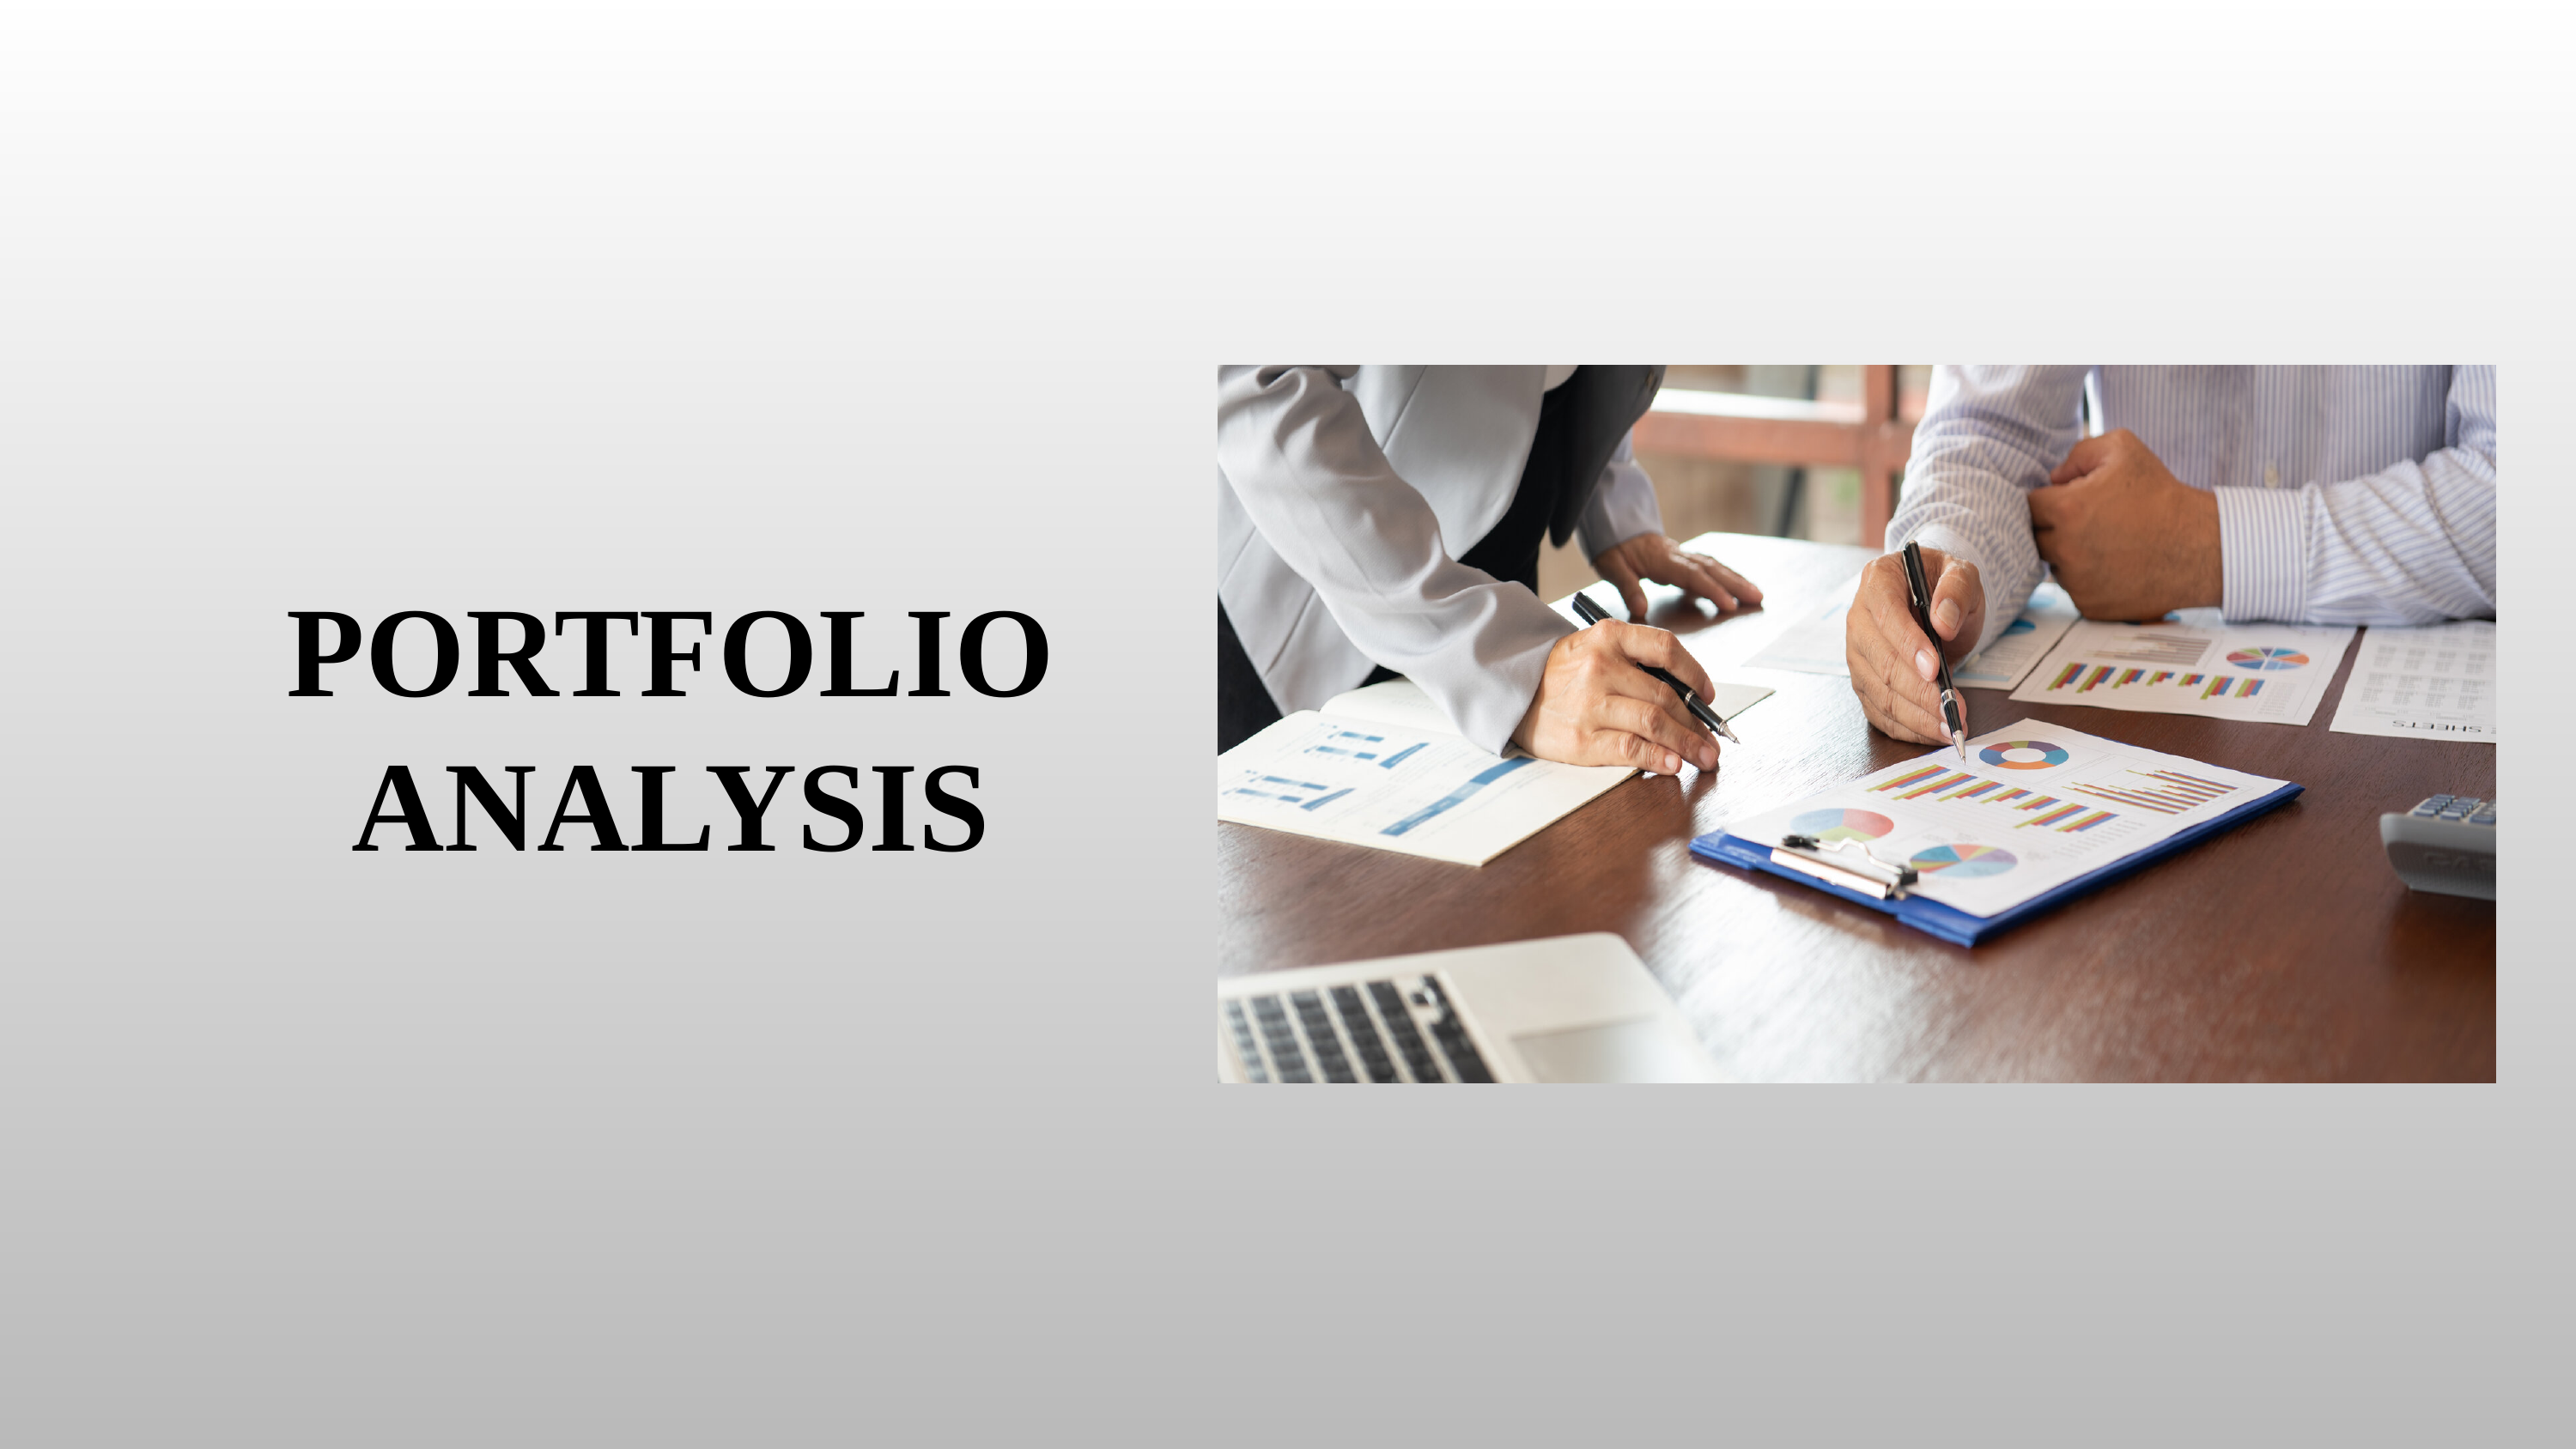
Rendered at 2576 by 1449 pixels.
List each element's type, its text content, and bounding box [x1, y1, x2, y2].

picture [1218, 365, 2496, 1084]
text_box PORTFOLIO ANALYSIS [80, 561, 1212, 884]
